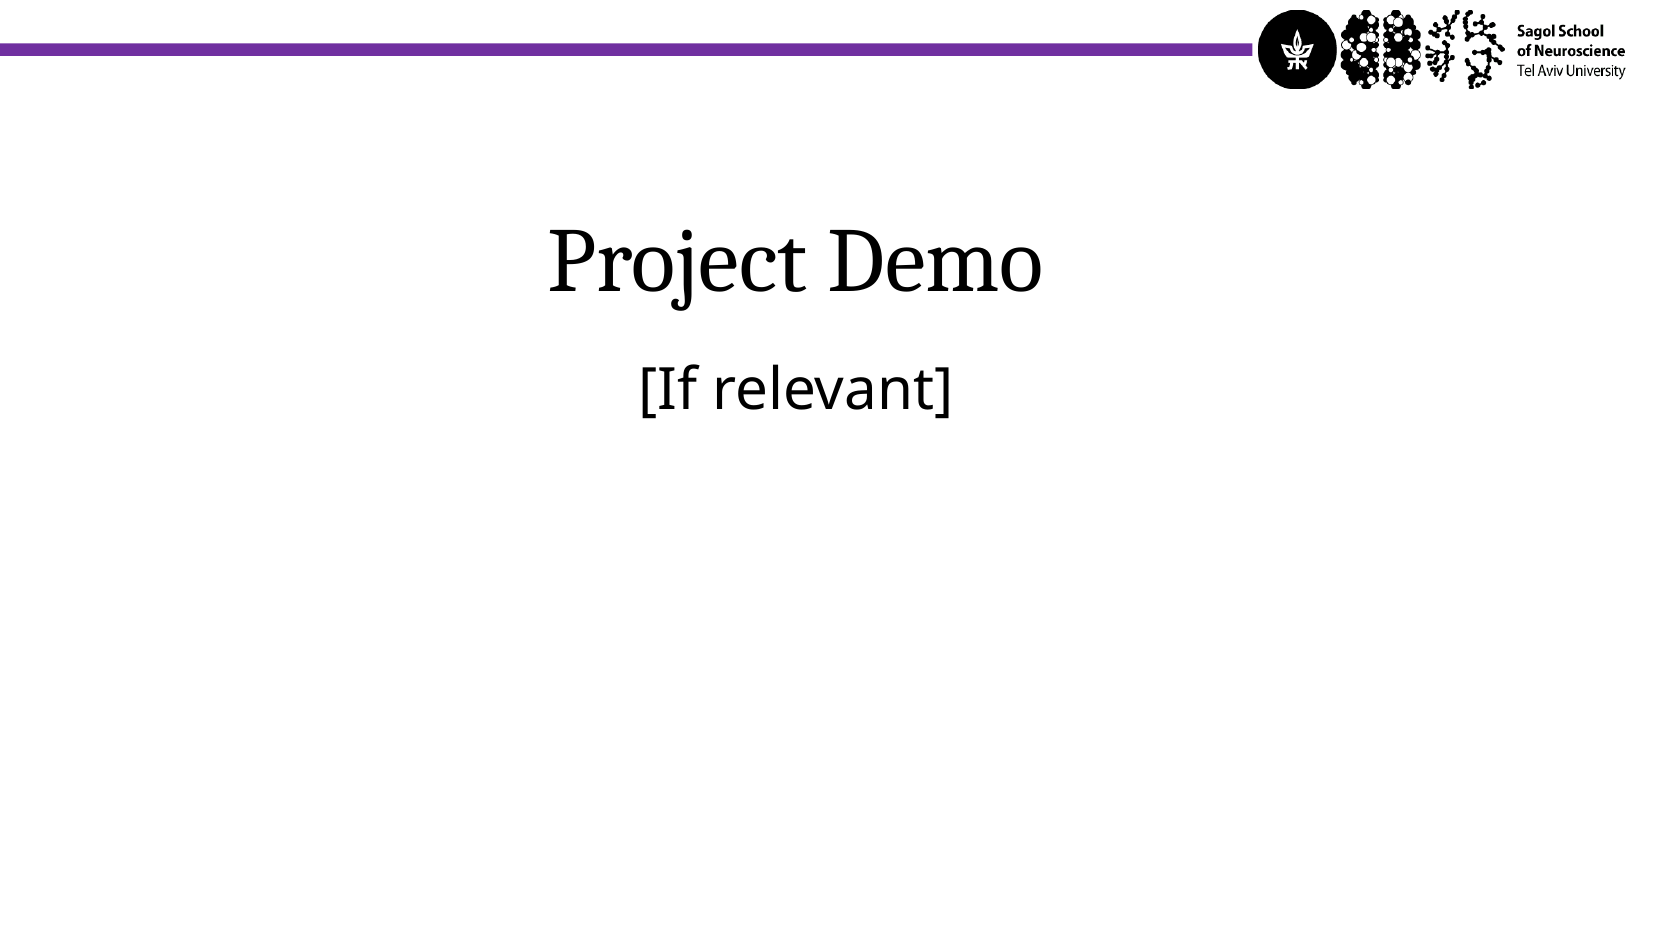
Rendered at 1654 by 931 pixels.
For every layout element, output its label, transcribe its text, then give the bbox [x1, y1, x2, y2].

text_box [If relevant] [82, 351, 1509, 931]
picture [1252, 10, 1642, 89]
text_box Project Demo [82, 172, 1509, 351]
